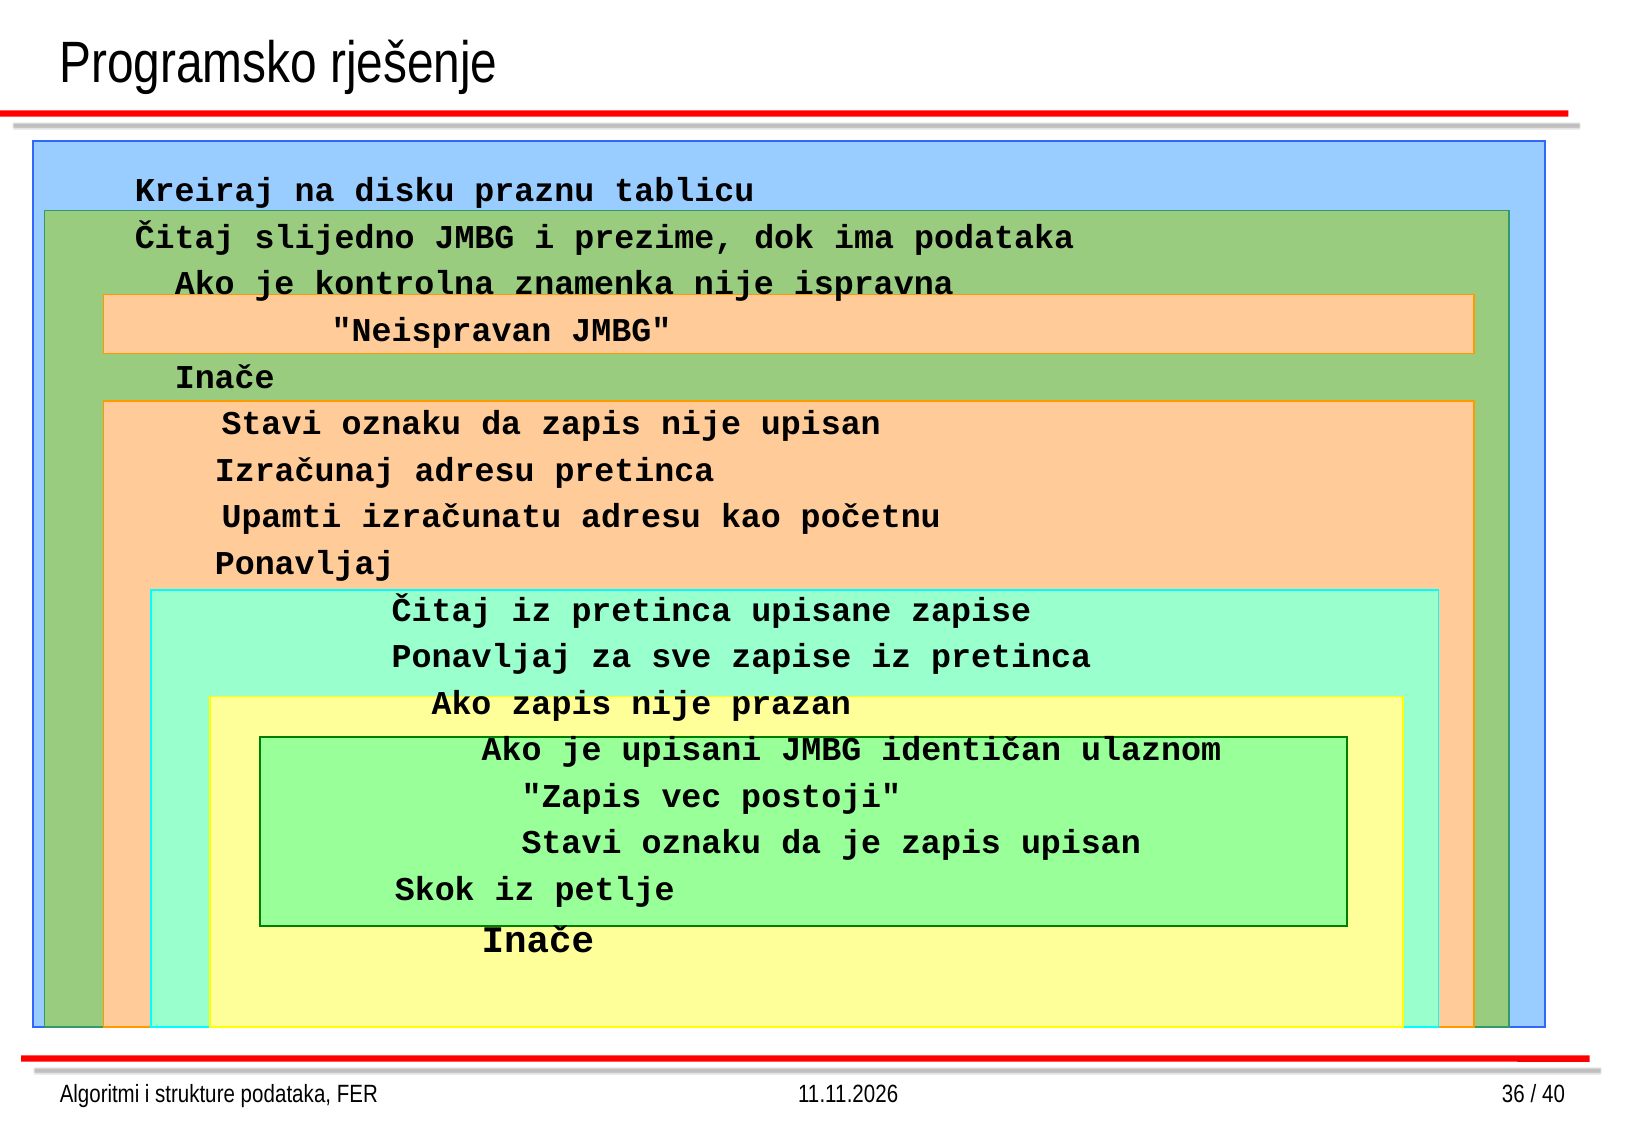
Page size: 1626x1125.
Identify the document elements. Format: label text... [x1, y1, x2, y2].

title Programsko rješenje [44, 0, 1569, 102]
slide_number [658, 1070, 1039, 1107]
slide_number 36 / 40 [1164, 1070, 1581, 1107]
footer Algoritmi i strukture podataka, FER [44, 1070, 612, 1107]
text_box [32, 141, 1545, 1027]
list Kreiraj na disku praznu tablicu Čitaj slijedno JMBG i prezime, dok ima podataka Ako je kontrolna znamenka nije ispravna "Neispravan JMBG" Inače Stavi oznaku da zapis nije upisan Izračunaj adresu pretinca Upamti izračunatu adresu kao početnu Ponavljaj Čitaj iz pretinca upisane zapise Ponavljaj za sve zapise iz pretinca Ako zapis nije prazan Ako je upisani JMBG identičan ulaznom "Zapis vec postoji" Stavi oznaku da je zapis upisan Skok iz petlje Inače [44, 160, 1581, 1036]
